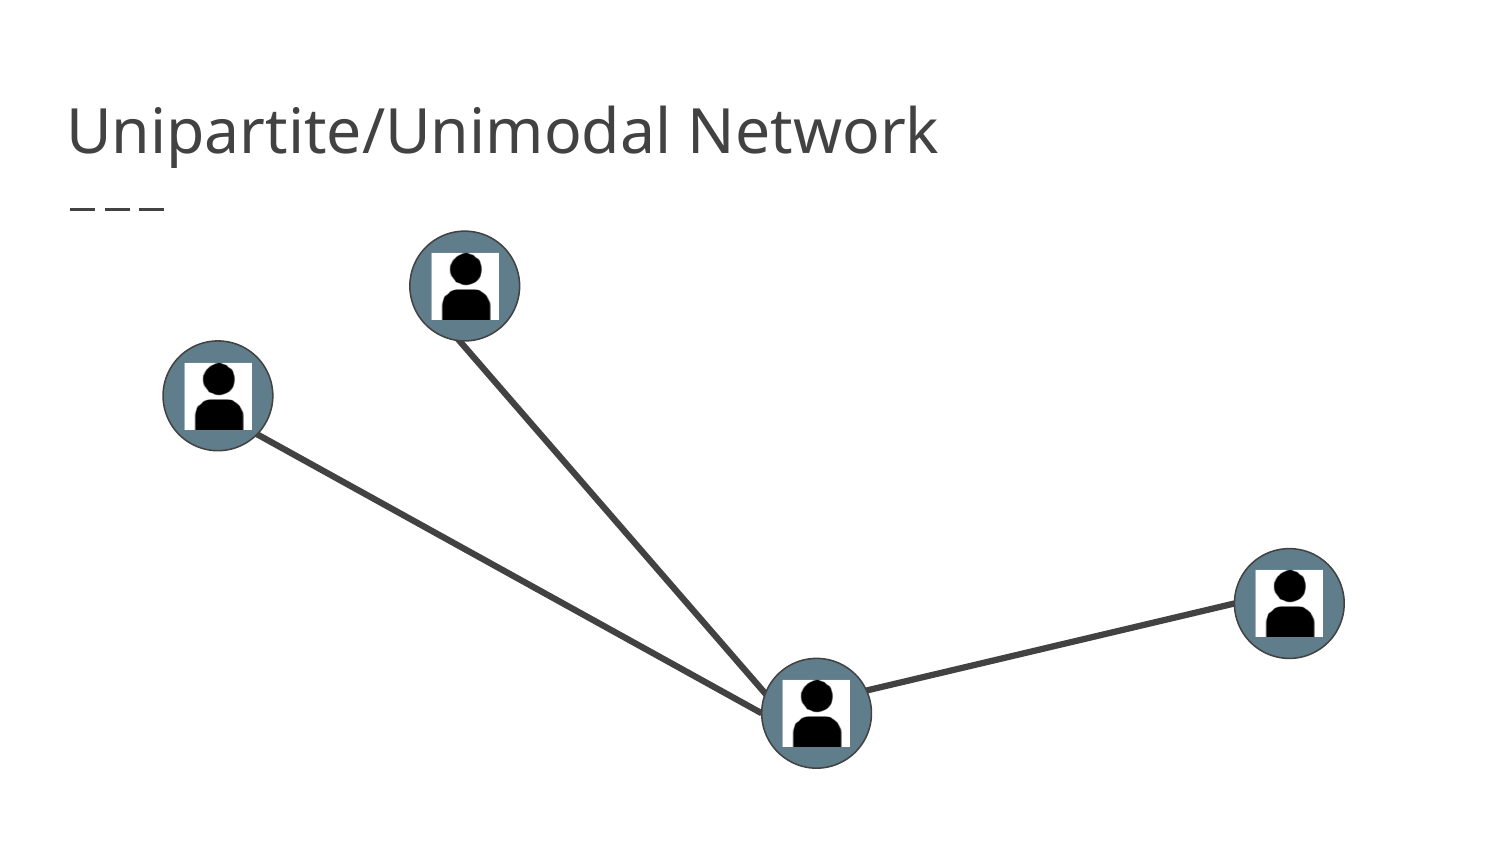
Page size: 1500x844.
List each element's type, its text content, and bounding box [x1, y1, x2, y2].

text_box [251, 431, 447, 714]
title Unipartite/Unimodal Network [51, 61, 1449, 182]
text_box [858, 603, 1235, 693]
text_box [452, 332, 783, 714]
picture [1255, 569, 1323, 638]
text_box [409, 231, 520, 338]
text_box [163, 340, 273, 451]
text_box [762, 700, 872, 769]
text_box [1234, 548, 1345, 659]
picture [430, 252, 499, 320]
picture [782, 679, 850, 747]
text_box [788, 658, 853, 680]
picture [184, 361, 252, 430]
